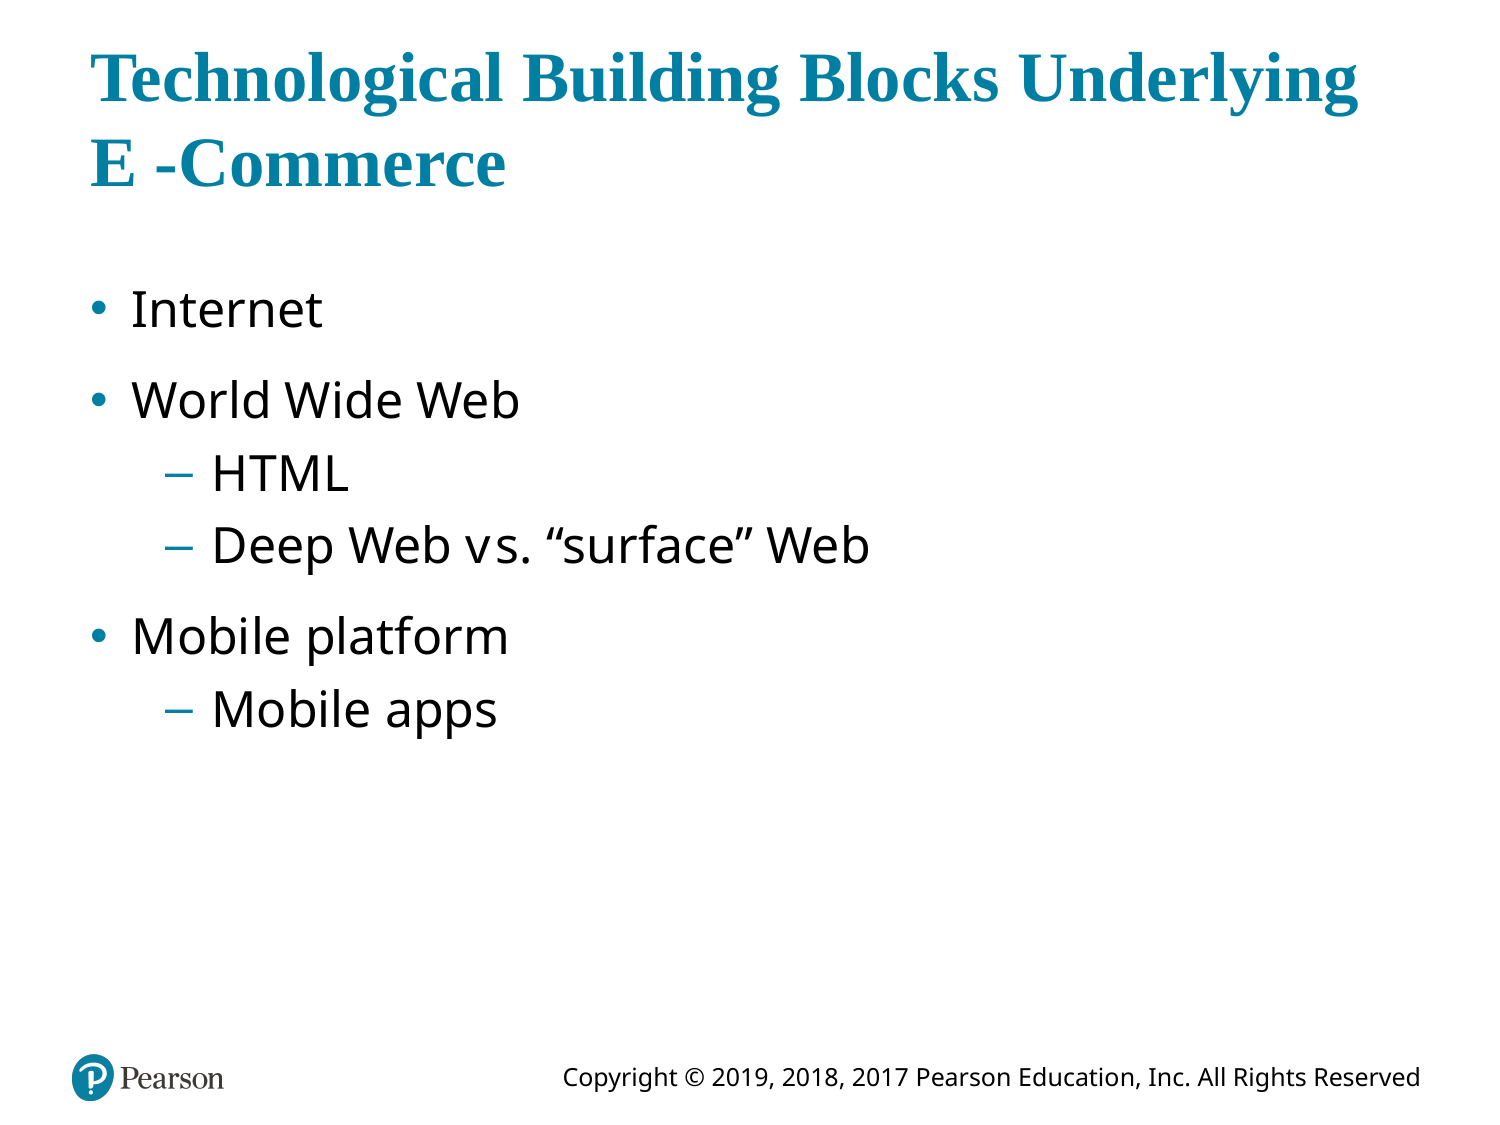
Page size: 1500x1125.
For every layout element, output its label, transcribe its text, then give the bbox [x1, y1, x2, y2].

picture [98, 1054, 224, 1101]
title Technological Building Blocks Underlying E -Commerce [75, 35, 1425, 216]
picture [72, 1054, 88, 1070]
list Internet World Wide Web H T M L Deep Web versus. “surface” Web Mobile platform Mobile apps [75, 262, 1425, 758]
picture [80, 1063, 106, 1088]
picture [72, 1087, 83, 1101]
